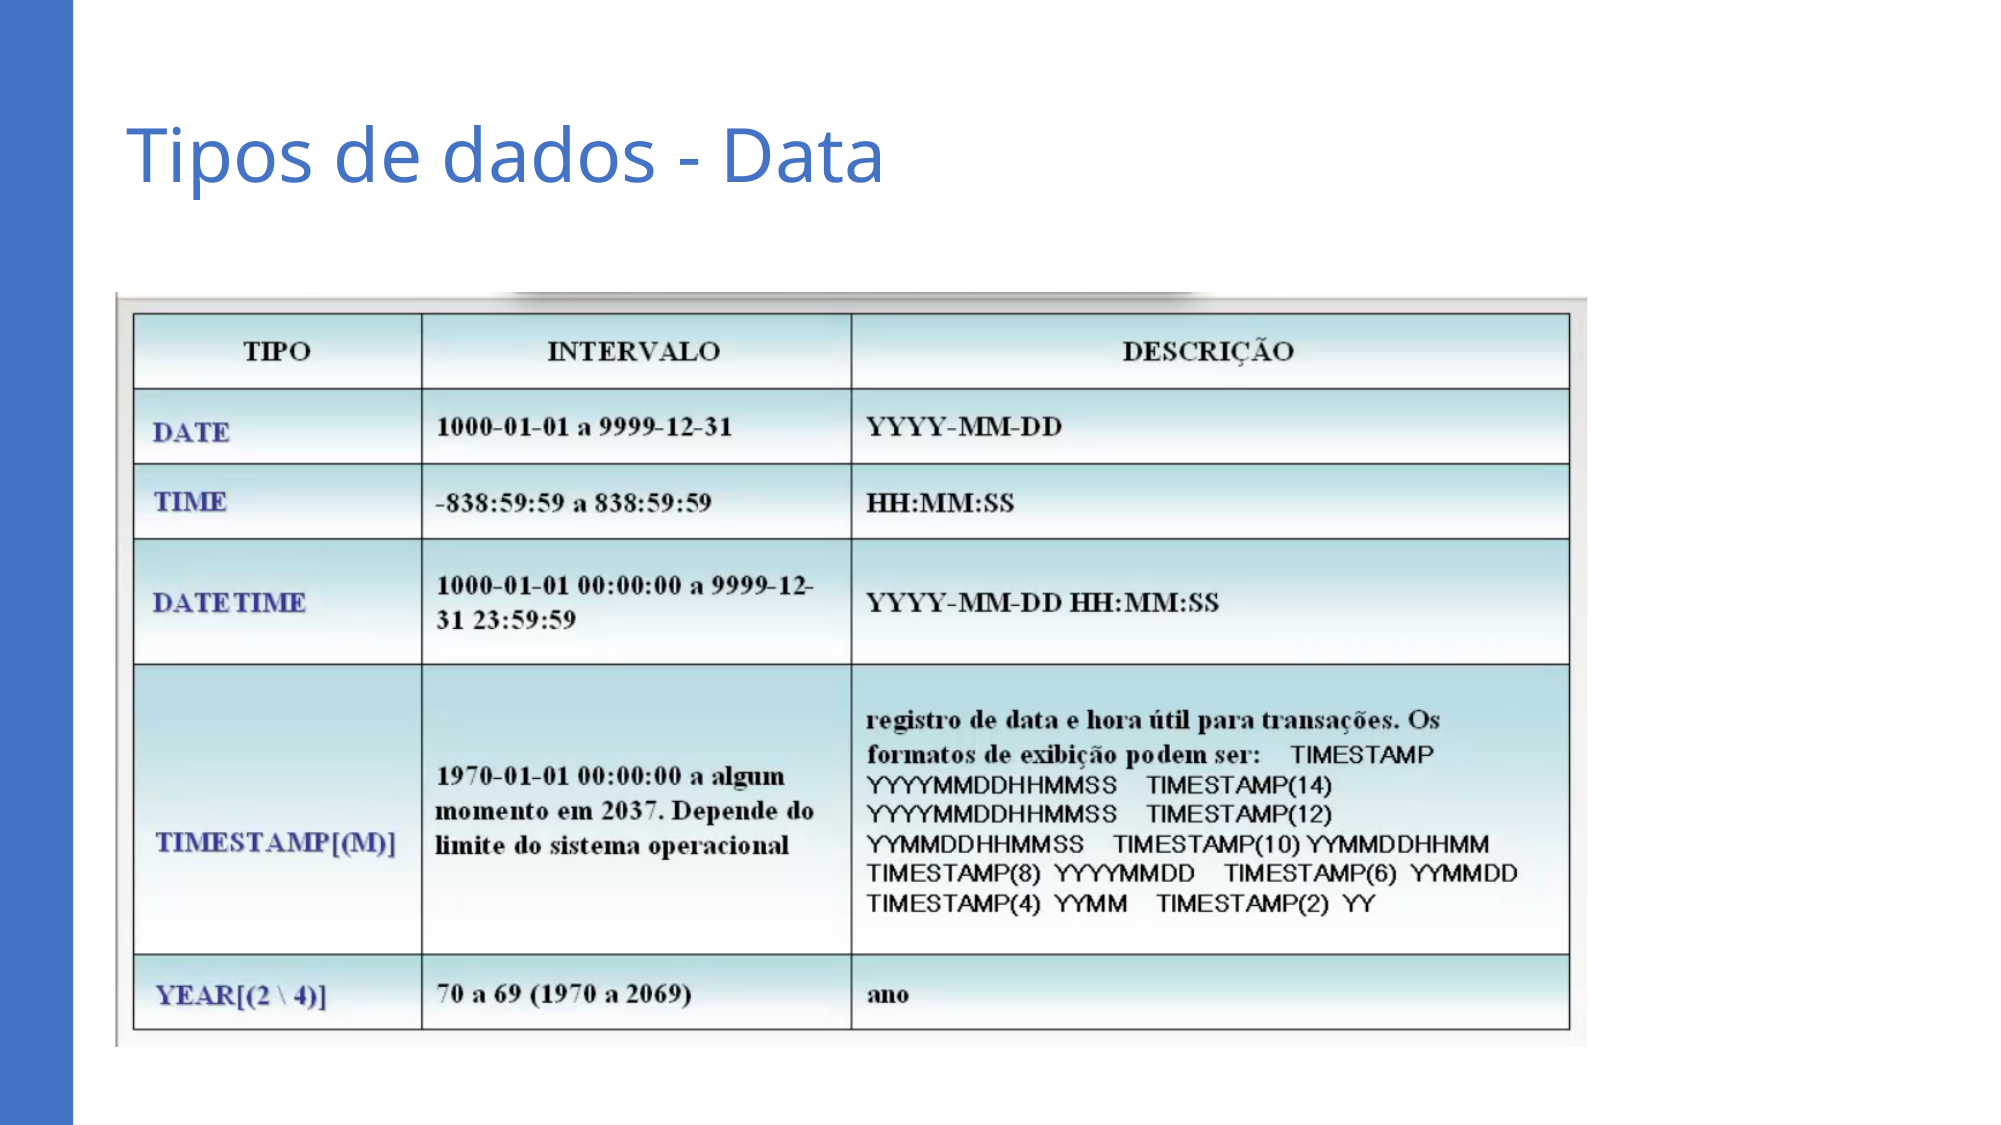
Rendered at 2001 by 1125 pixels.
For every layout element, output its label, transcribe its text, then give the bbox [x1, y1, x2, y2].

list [110, 291, 1593, 1047]
title Tipos de dados - Data [111, 99, 1522, 290]
